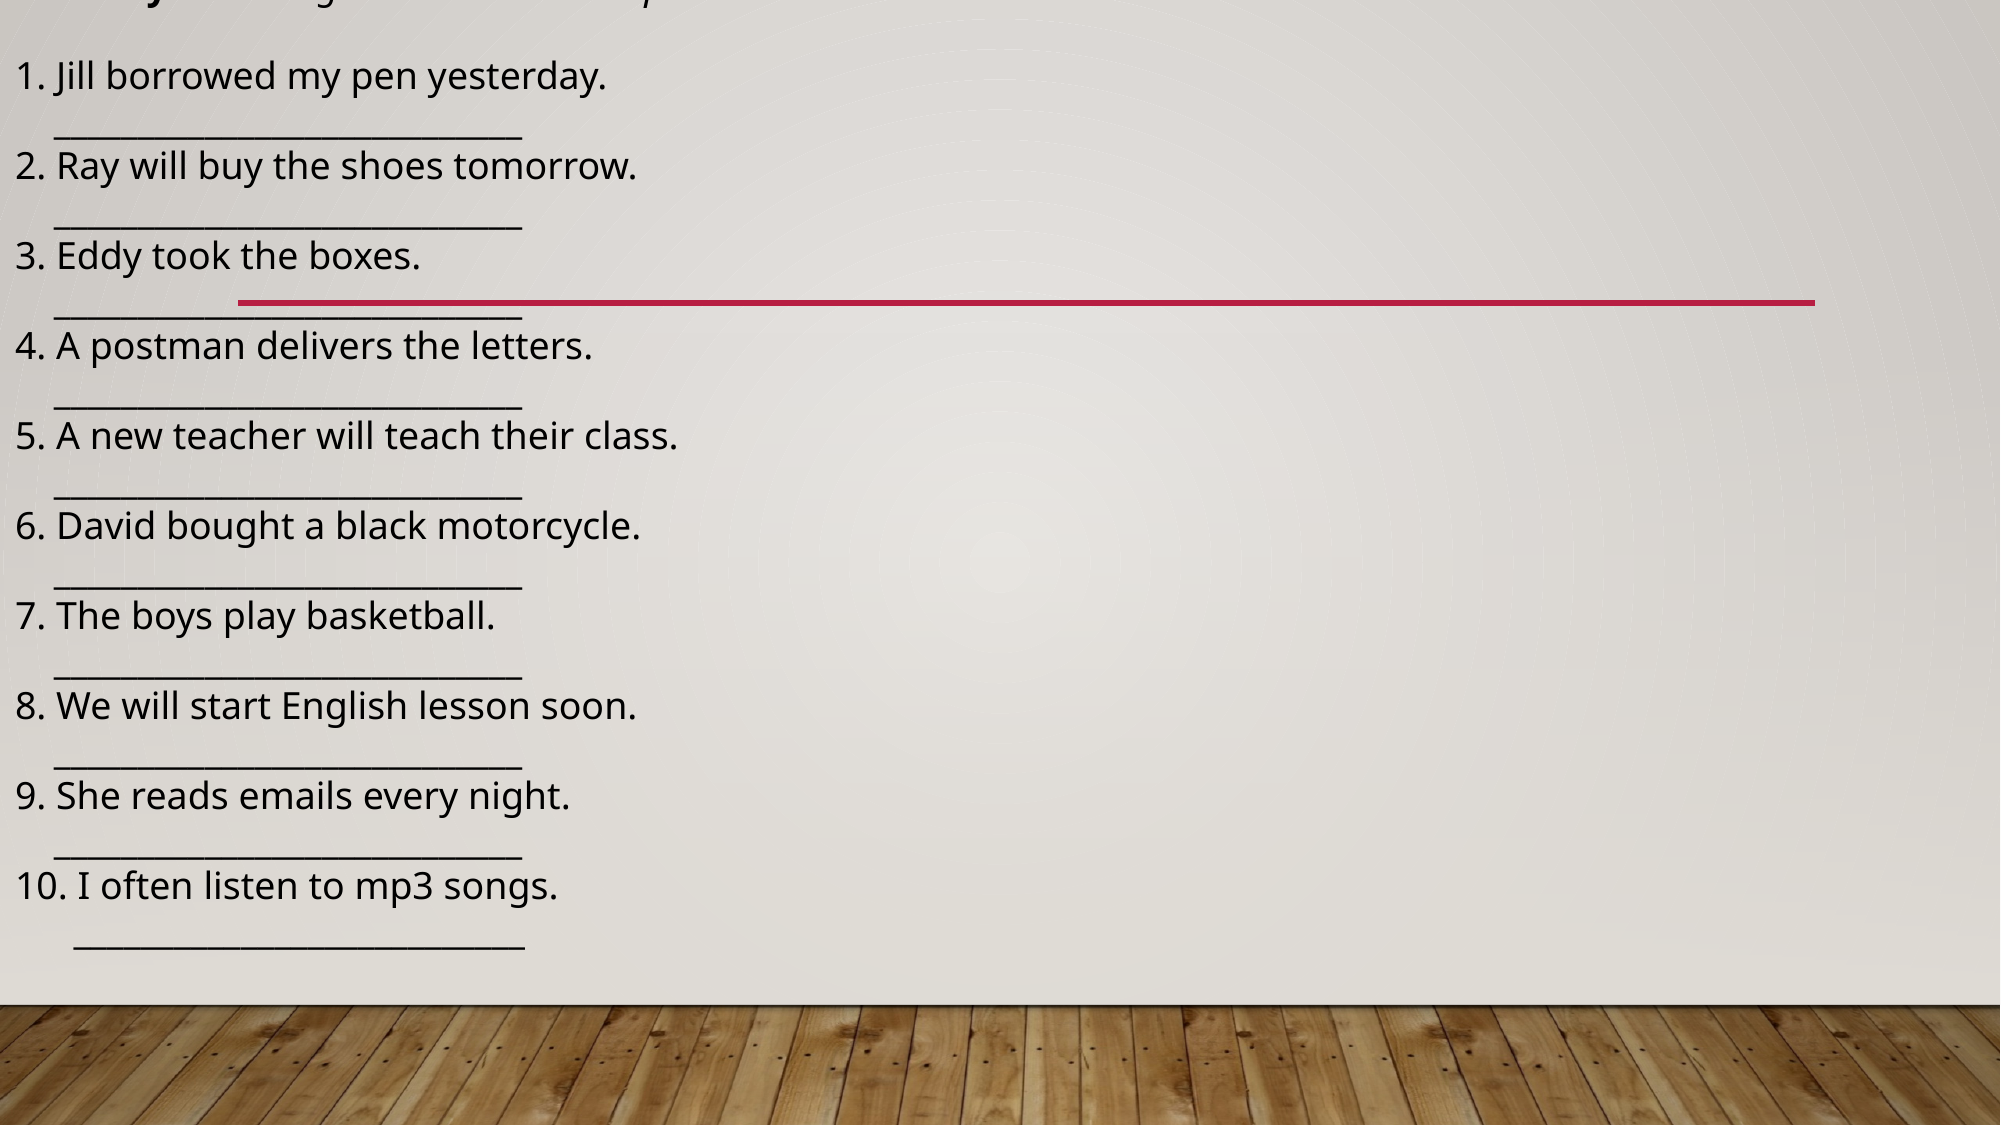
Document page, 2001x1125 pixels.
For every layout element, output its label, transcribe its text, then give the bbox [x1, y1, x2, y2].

list Activity 2 - Change the sentences to passive 1. Jill borrowed my pen yesterday. ____________________________ 2. Ray will buy the shoes tomorrow. ____________________________ 3. Eddy took the boxes. ____________________________ 4. A postman delivers the letters. ____________________________ 5. A new teacher will teach their class. ____________________________ 6. David bought a black motorcycle. ____________________________ 7. The boys play basketball. ____________________________ 8. We will start English lesson soon. ____________________________ 9. She reads emails every night. ____________________________ 10. I often listen to mp3 songs. ___________________________ [0, 0, 2000, 956]
picture [0, 1005, 2000, 1125]
